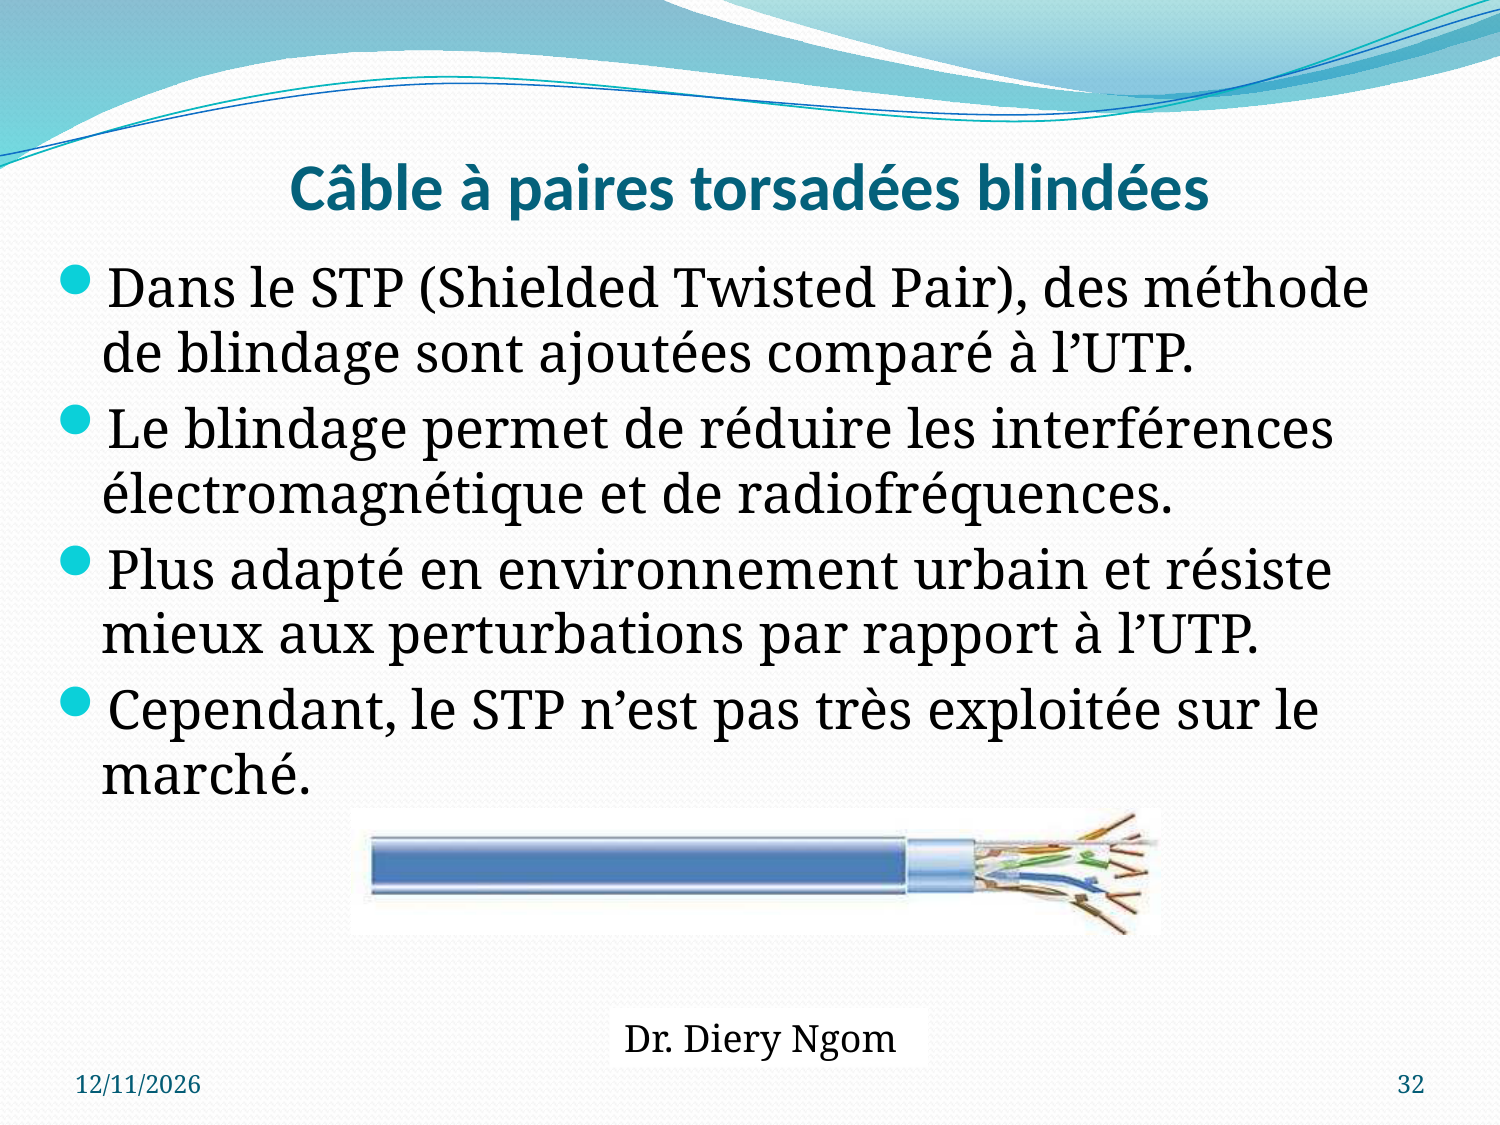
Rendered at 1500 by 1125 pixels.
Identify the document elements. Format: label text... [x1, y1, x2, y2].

text_box Dr. Diery Ngom [609, 1007, 929, 1068]
slide_number 32 [1299, 1042, 1425, 1103]
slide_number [75, 1042, 425, 1103]
picture [351, 808, 1161, 935]
title Câble à paires torsadées blindées [58, 128, 1443, 224]
title Composants et équipements d’un réseau local [345, 810, 1166, 946]
list Dans le STP (Shielded Twisted Pair), des méthode de blindage sont ajoutées comparé à l’UTP. Le blindage permet de réduire les interférences électromagnétique et de radiofréquences. Plus adapté en environnement urbain et résiste mieux aux perturbations par rapport à l’UTP. Cependant, le STP n’est pas très exploitée sur le marché. [41, 246, 1447, 1000]
